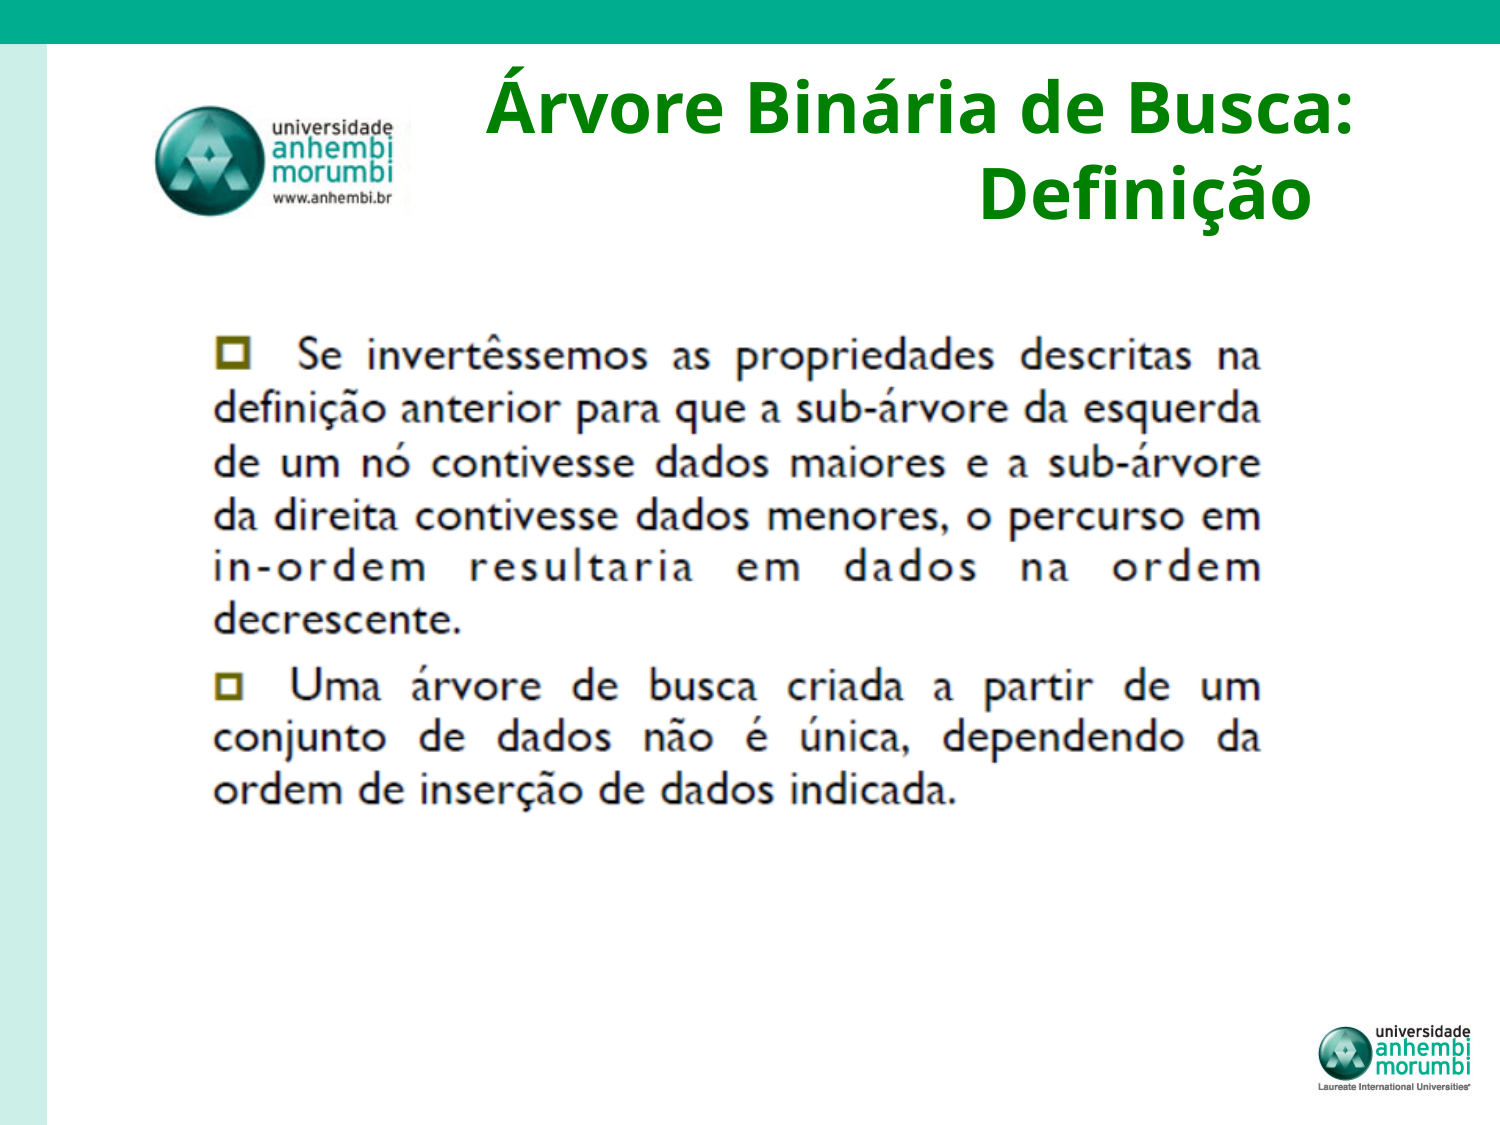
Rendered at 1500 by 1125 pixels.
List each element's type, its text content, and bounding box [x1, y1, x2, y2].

picture [0, 234, 1500, 1125]
text_box Árvore Binária de Busca: Definição [0, 62, 1500, 234]
picture [0, 0, 1500, 62]
